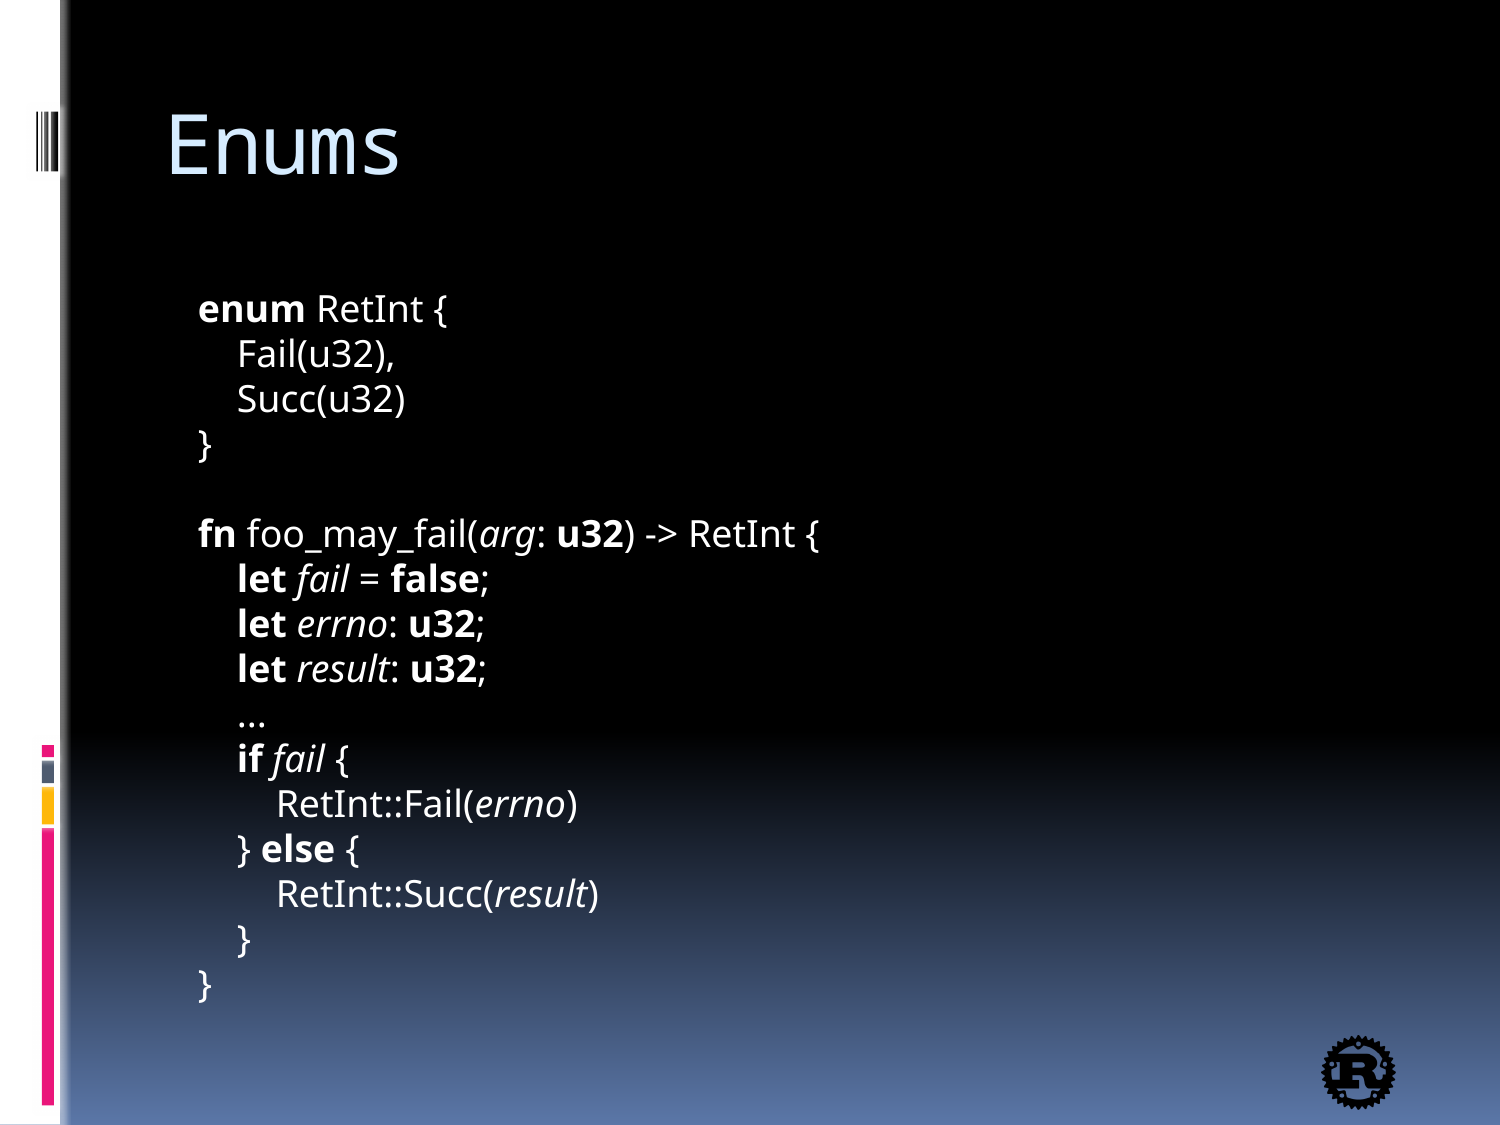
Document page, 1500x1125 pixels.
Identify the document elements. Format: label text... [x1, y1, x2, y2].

title Enums [150, 83, 1425, 234]
text_box enum RetInt { Fail(u32), Succ(u32) } fn foo_may_fail(arg: u32) -> RetInt { let fail = false; let errno: u32; let result: u32; ... if fail { RetInt::Fail(errno) } else { RetInt::Succ(result) } } [183, 277, 1283, 1012]
picture [1321, 1035, 1397, 1111]
